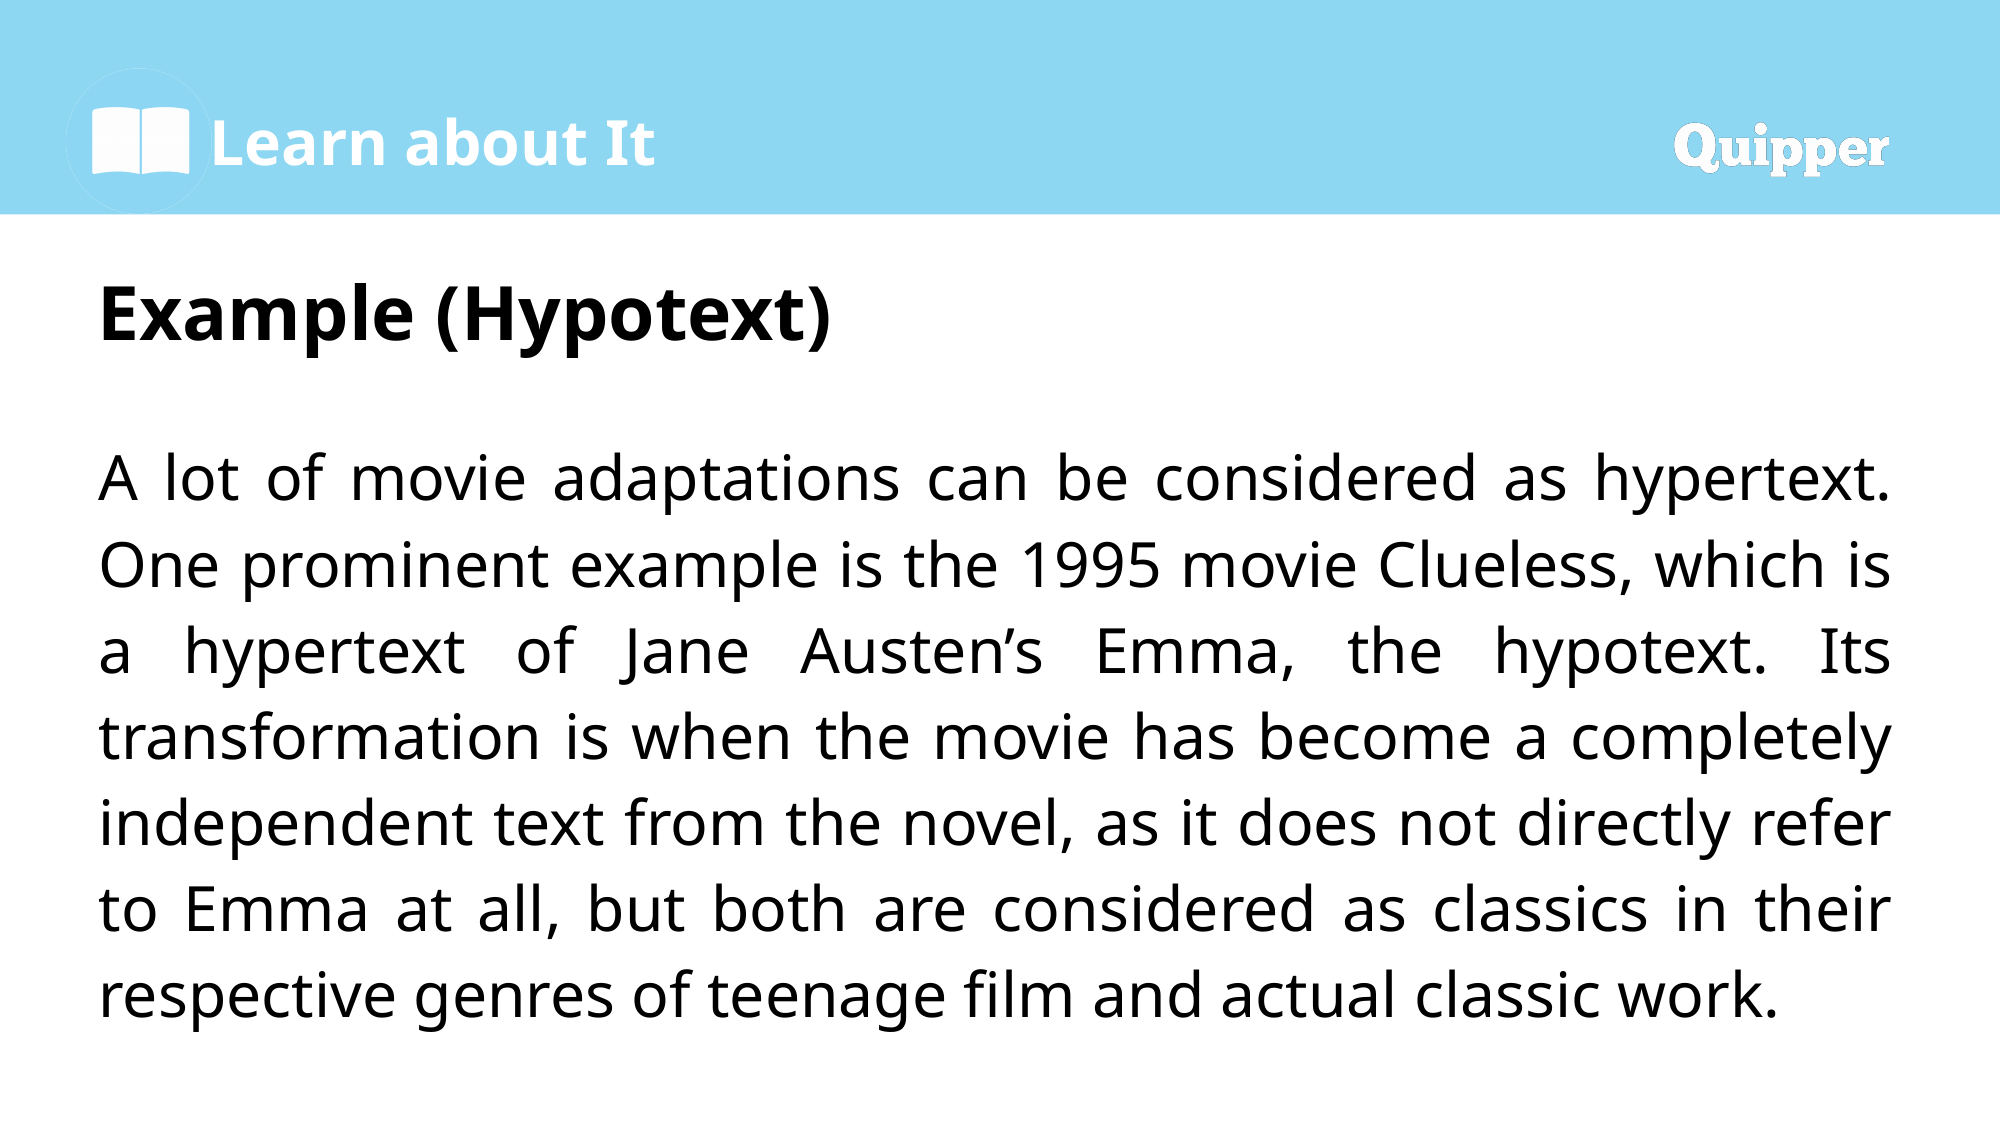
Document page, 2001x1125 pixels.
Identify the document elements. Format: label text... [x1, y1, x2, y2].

list A lot of movie adaptations can be considered as hypertext. One prominent example is the 1995 movie Clueless, which is a hypertext of Jane Austen’s Emma, the hypotext. Its transformation is when the movie has become a completely independent text from the novel, as it does not directly refer to Emma at all, but both are considered as classics in their respective genres of teenage film and actual classic work. [83, 419, 1910, 678]
title Example (Hypotext) [82, 235, 1943, 397]
picture [1673, 121, 1890, 178]
picture [61, 61, 214, 221]
